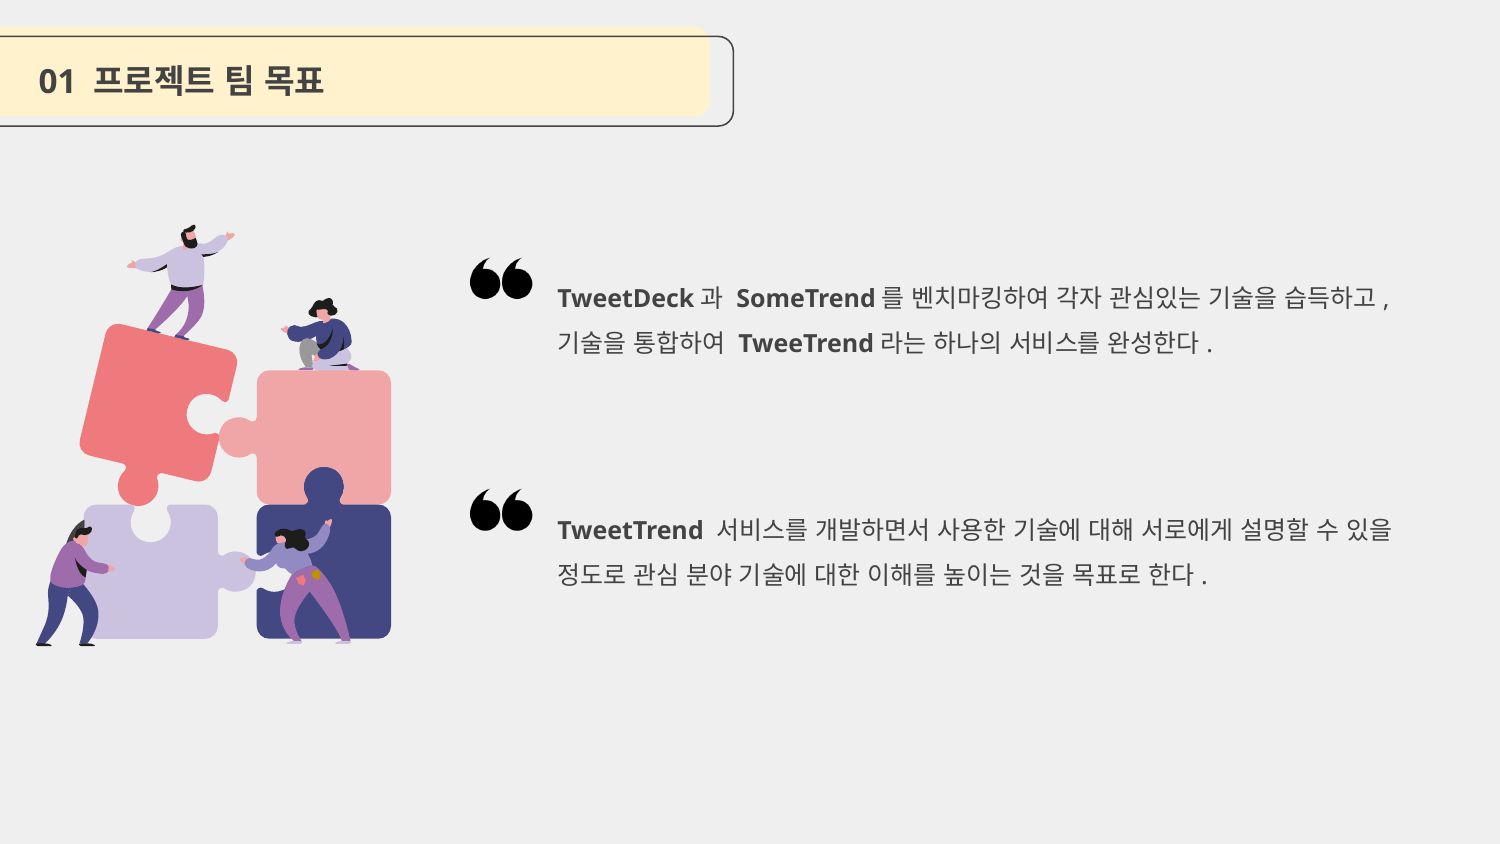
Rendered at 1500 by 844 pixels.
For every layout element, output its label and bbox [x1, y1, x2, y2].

text_box [464, 241, 1417, 387]
text_box [464, 472, 1417, 619]
text_box [0, 26, 899, 133]
text_box [35, 224, 392, 647]
